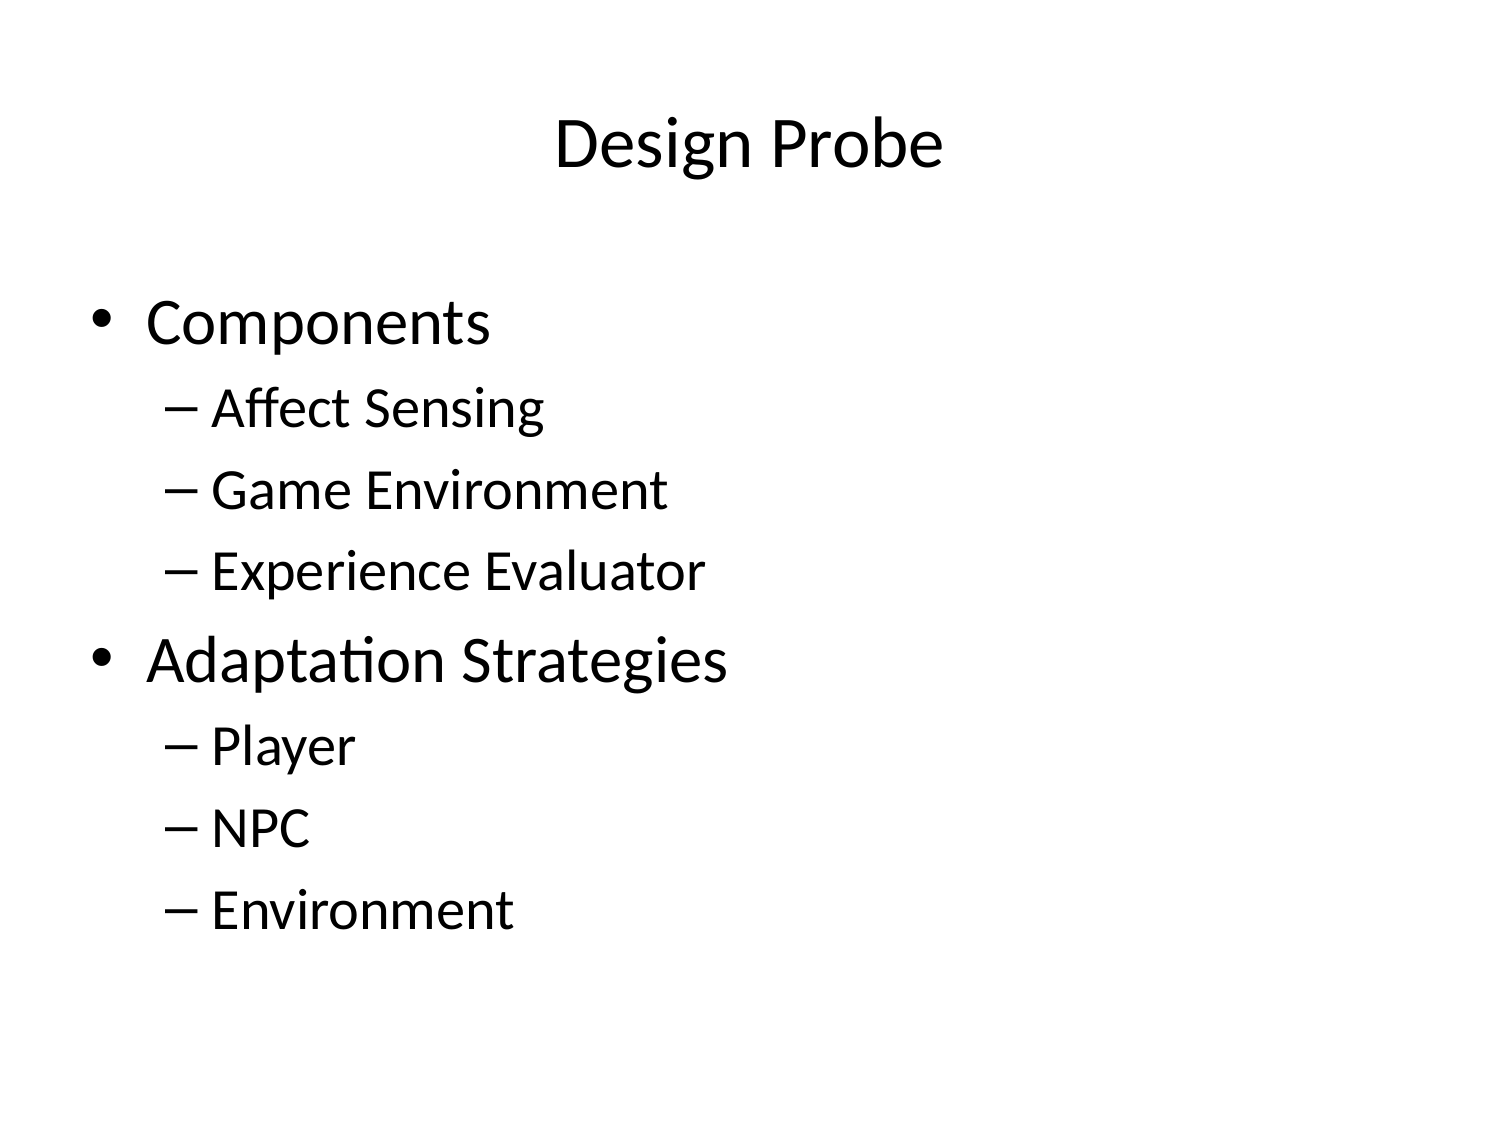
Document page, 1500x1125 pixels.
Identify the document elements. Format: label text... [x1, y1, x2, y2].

title Design Probe [75, 45, 1425, 233]
list Components Affect Sensing Game Environment Experience Evaluator Adaptation Strategies Player NPC Environment [75, 270, 1425, 1013]
